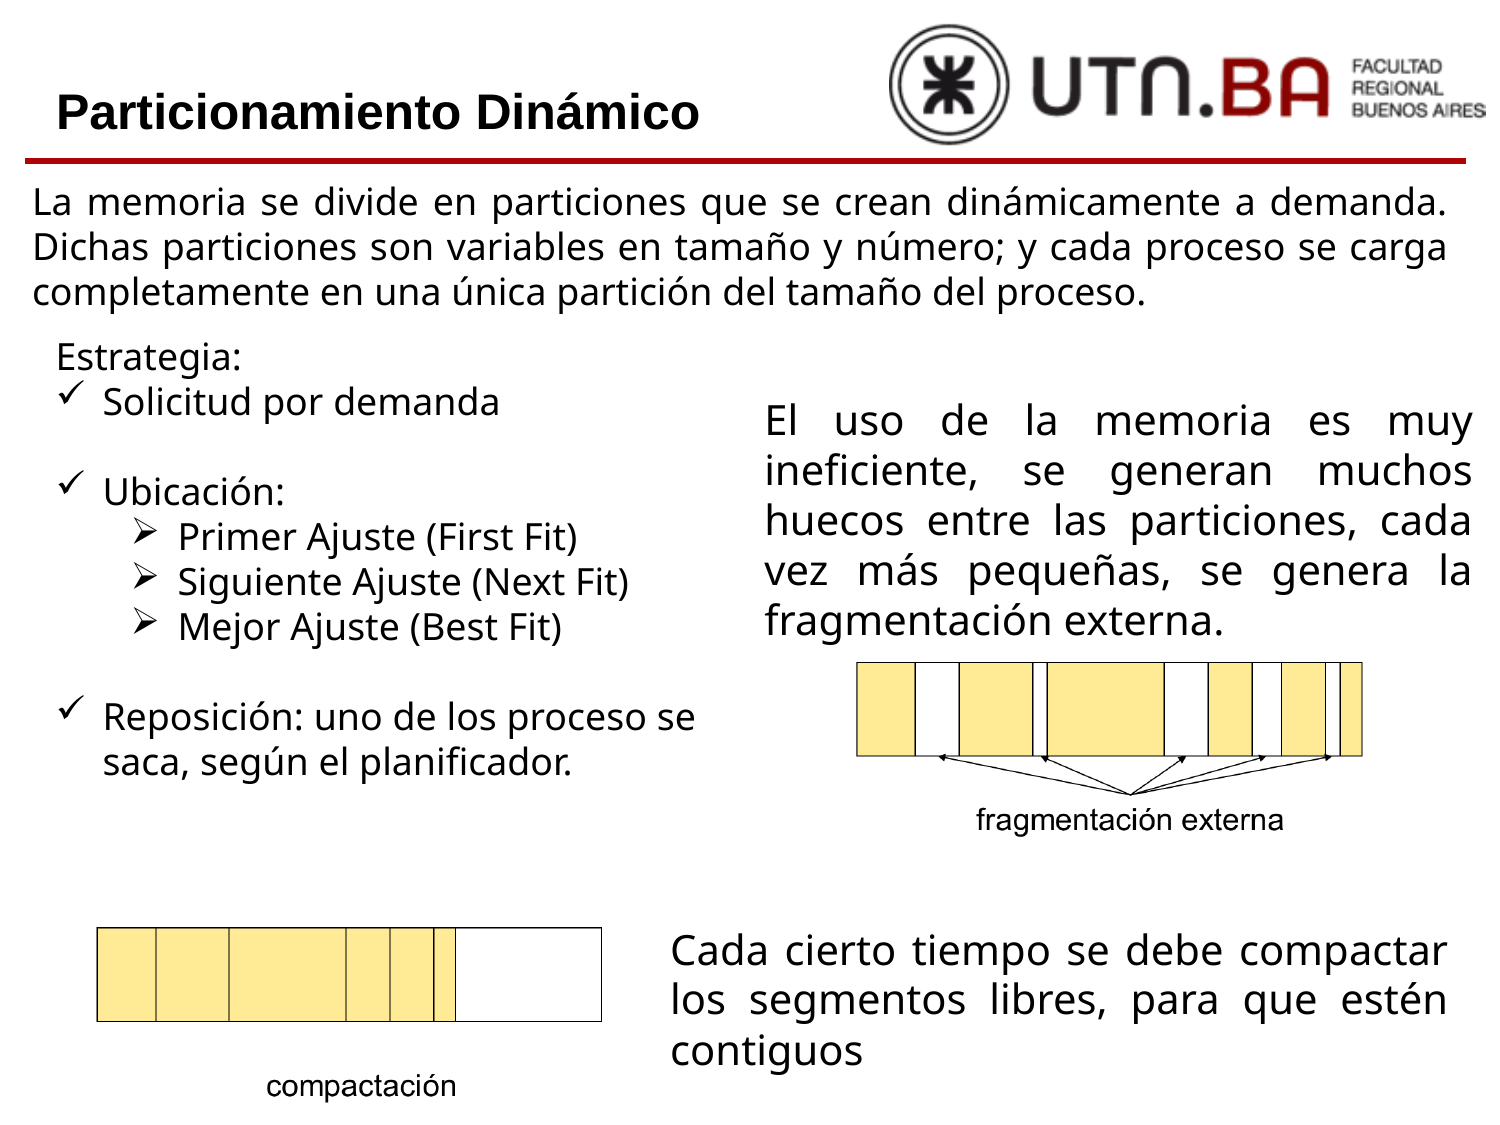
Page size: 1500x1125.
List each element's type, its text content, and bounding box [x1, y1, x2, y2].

text_box Cada cierto tiempo se debe compactar los segmentos libres, para que estén contiguos [655, 916, 1464, 1046]
text_box El uso de la memoria es muy ineficiente, se generan muchos huecos entre las particiones, cada vez más pequeñas, se genera la fragmentación externa. [749, 386, 1488, 517]
picture [856, 661, 1382, 856]
list Particionamiento Dinámico [41, 71, 892, 148]
picture [889, 21, 1486, 149]
text_box Estrategia: Solicitud por demanda Ubicación: Primer Ajuste (First Fit) Siguiente Ajuste (Next Fit) Mejor Ajuste (Best Fit) Reposición: uno de los proceso se saca, según el planificador. [40, 325, 715, 791]
picture [88, 915, 614, 1110]
text_box La memoria se divide en particiones que se crean dinámicamente a demanda. Dichas particiones son variables en tamaño y número; y cada proceso se carga completamente en una única partición del tamaño del proceso. [17, 170, 1464, 366]
